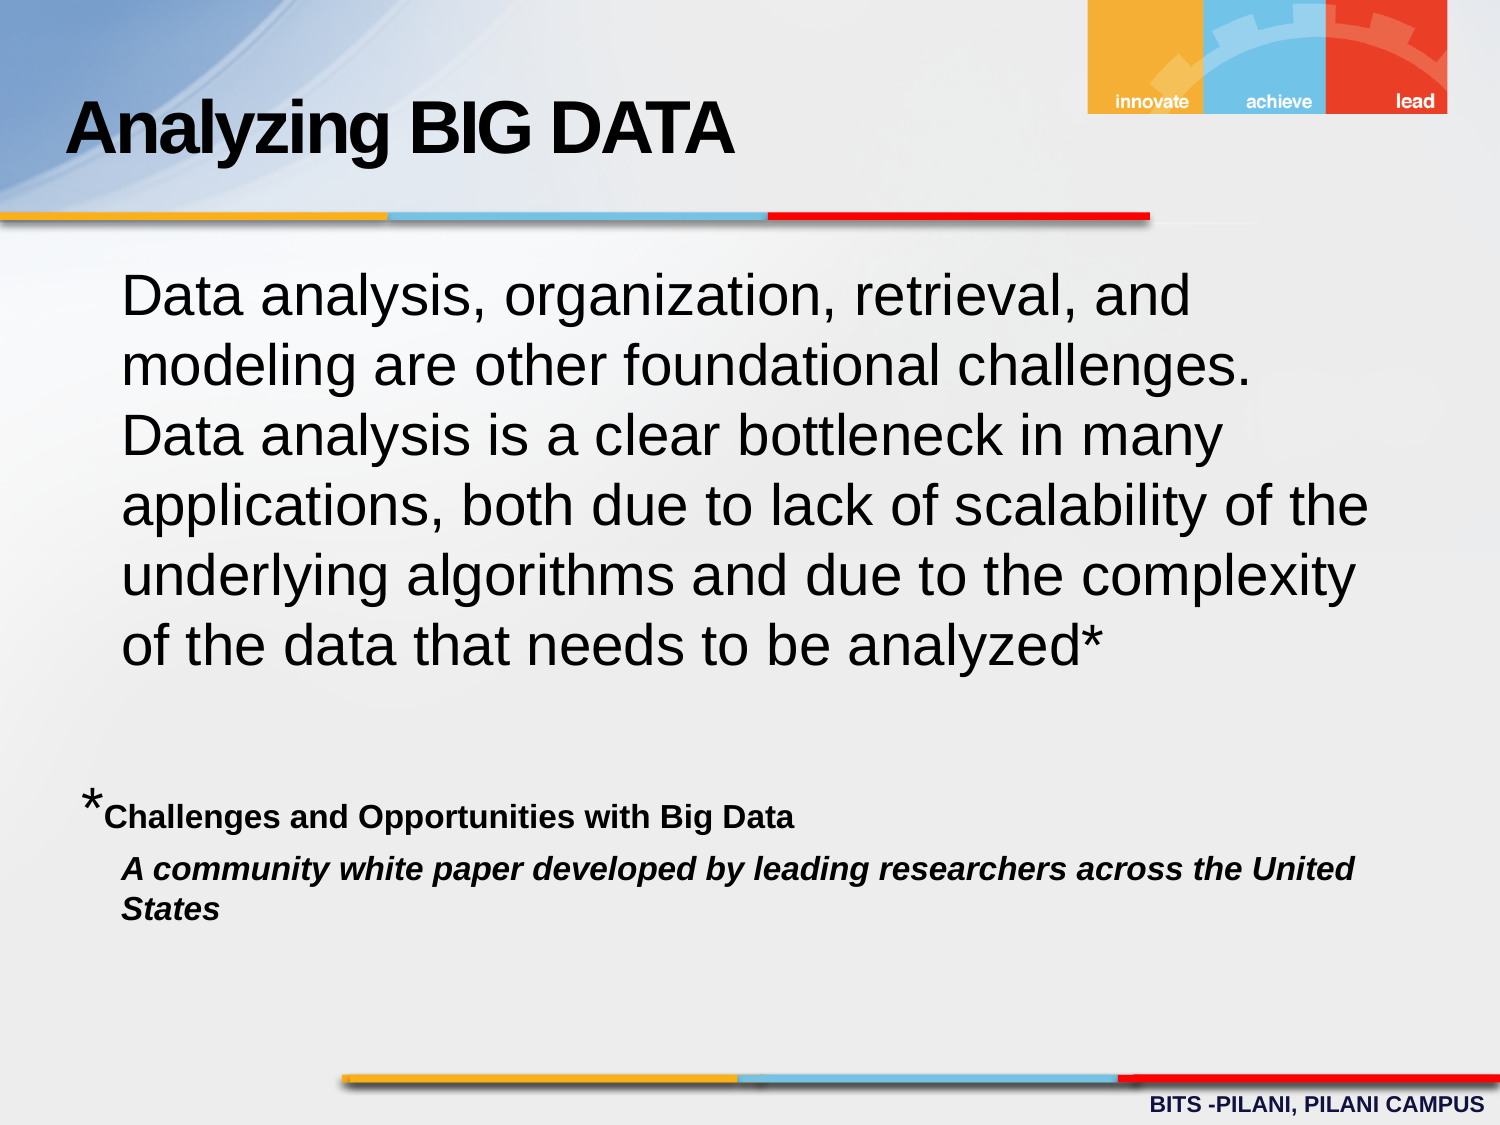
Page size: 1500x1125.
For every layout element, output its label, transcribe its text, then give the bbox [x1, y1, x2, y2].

list Data analysis, organization, retrieval, and modeling are other foundational challenges. Data analysis is a clear bottleneck in many applications, both due to lack of scalability of the underlying algorithms and due to the complexity of the data that needs to be analyzed* *Challenges and Opportunities with Big Data A community white paper developed by leading researchers across the United States [50, 249, 1400, 1038]
picture [0, 0, 1500, 1125]
list Analyzing BIG DATA [50, 37, 1088, 225]
